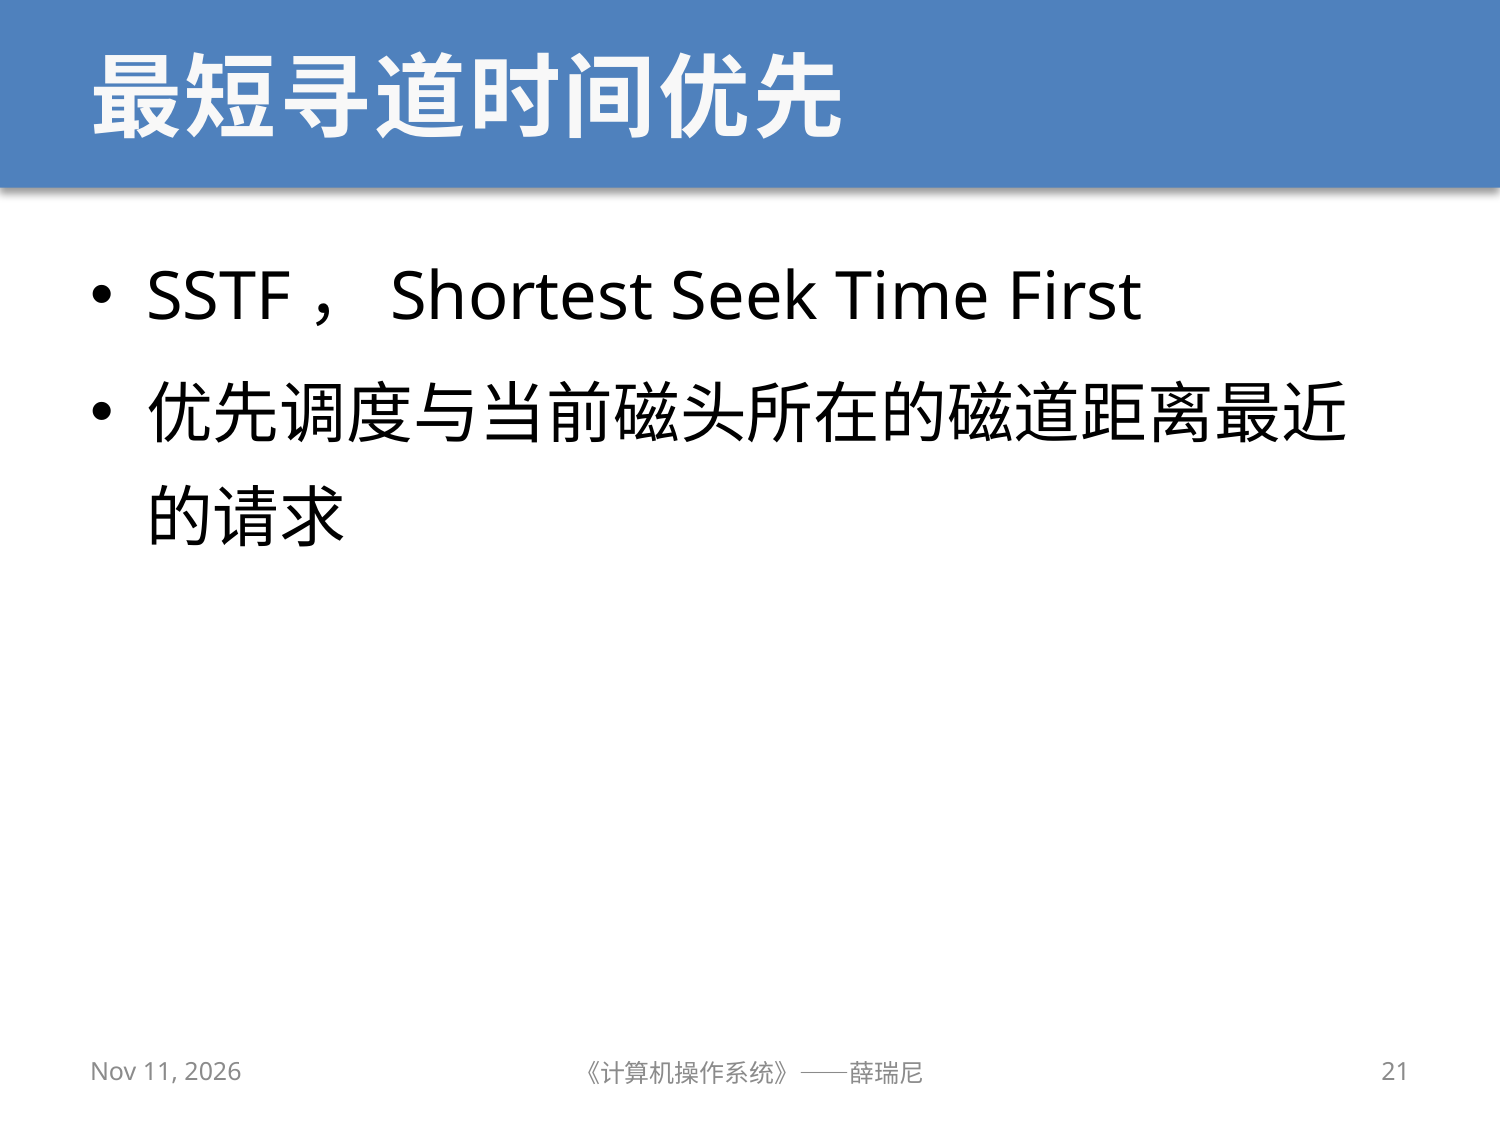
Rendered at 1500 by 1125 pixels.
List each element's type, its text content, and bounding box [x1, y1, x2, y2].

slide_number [75, 1042, 425, 1103]
list SSTF，Shortest Seek Time First 优先调度与当前磁头所在的磁道距离最近的请求 [75, 221, 1425, 1021]
footer 《计算机操作系统》——薛瑞尼 [512, 1042, 988, 1103]
title 最短寻道时间优先 [75, 0, 1425, 188]
slide_number 21 [1074, 1042, 1425, 1103]
